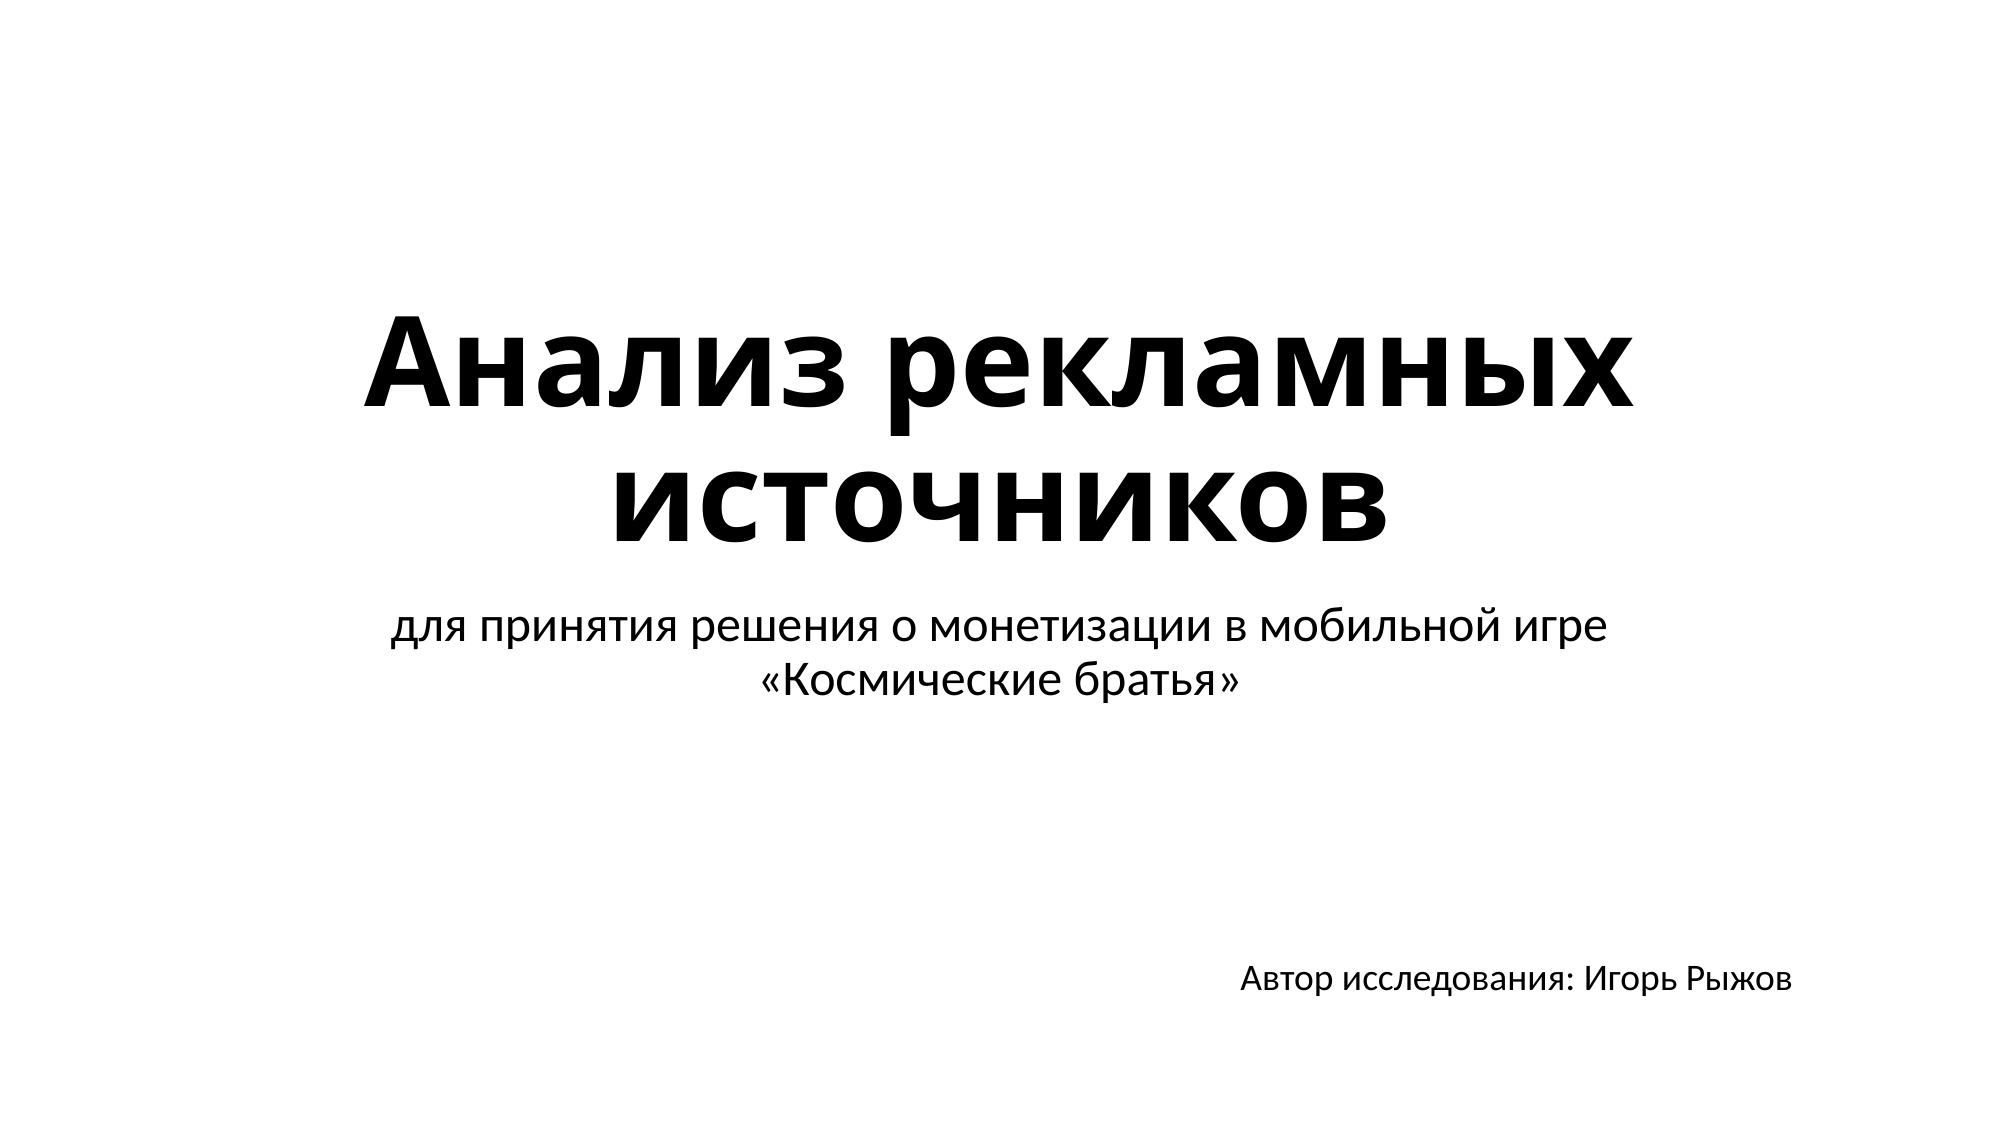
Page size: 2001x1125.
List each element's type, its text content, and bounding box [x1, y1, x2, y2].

title Анализ рекламных источников [249, 184, 1750, 576]
text_box Автор исследования: Игорь Рыжов [1225, 945, 1878, 1005]
subtitle для принятия решения о монетизации в мобильной игре «Космические братья» [249, 590, 1750, 863]
